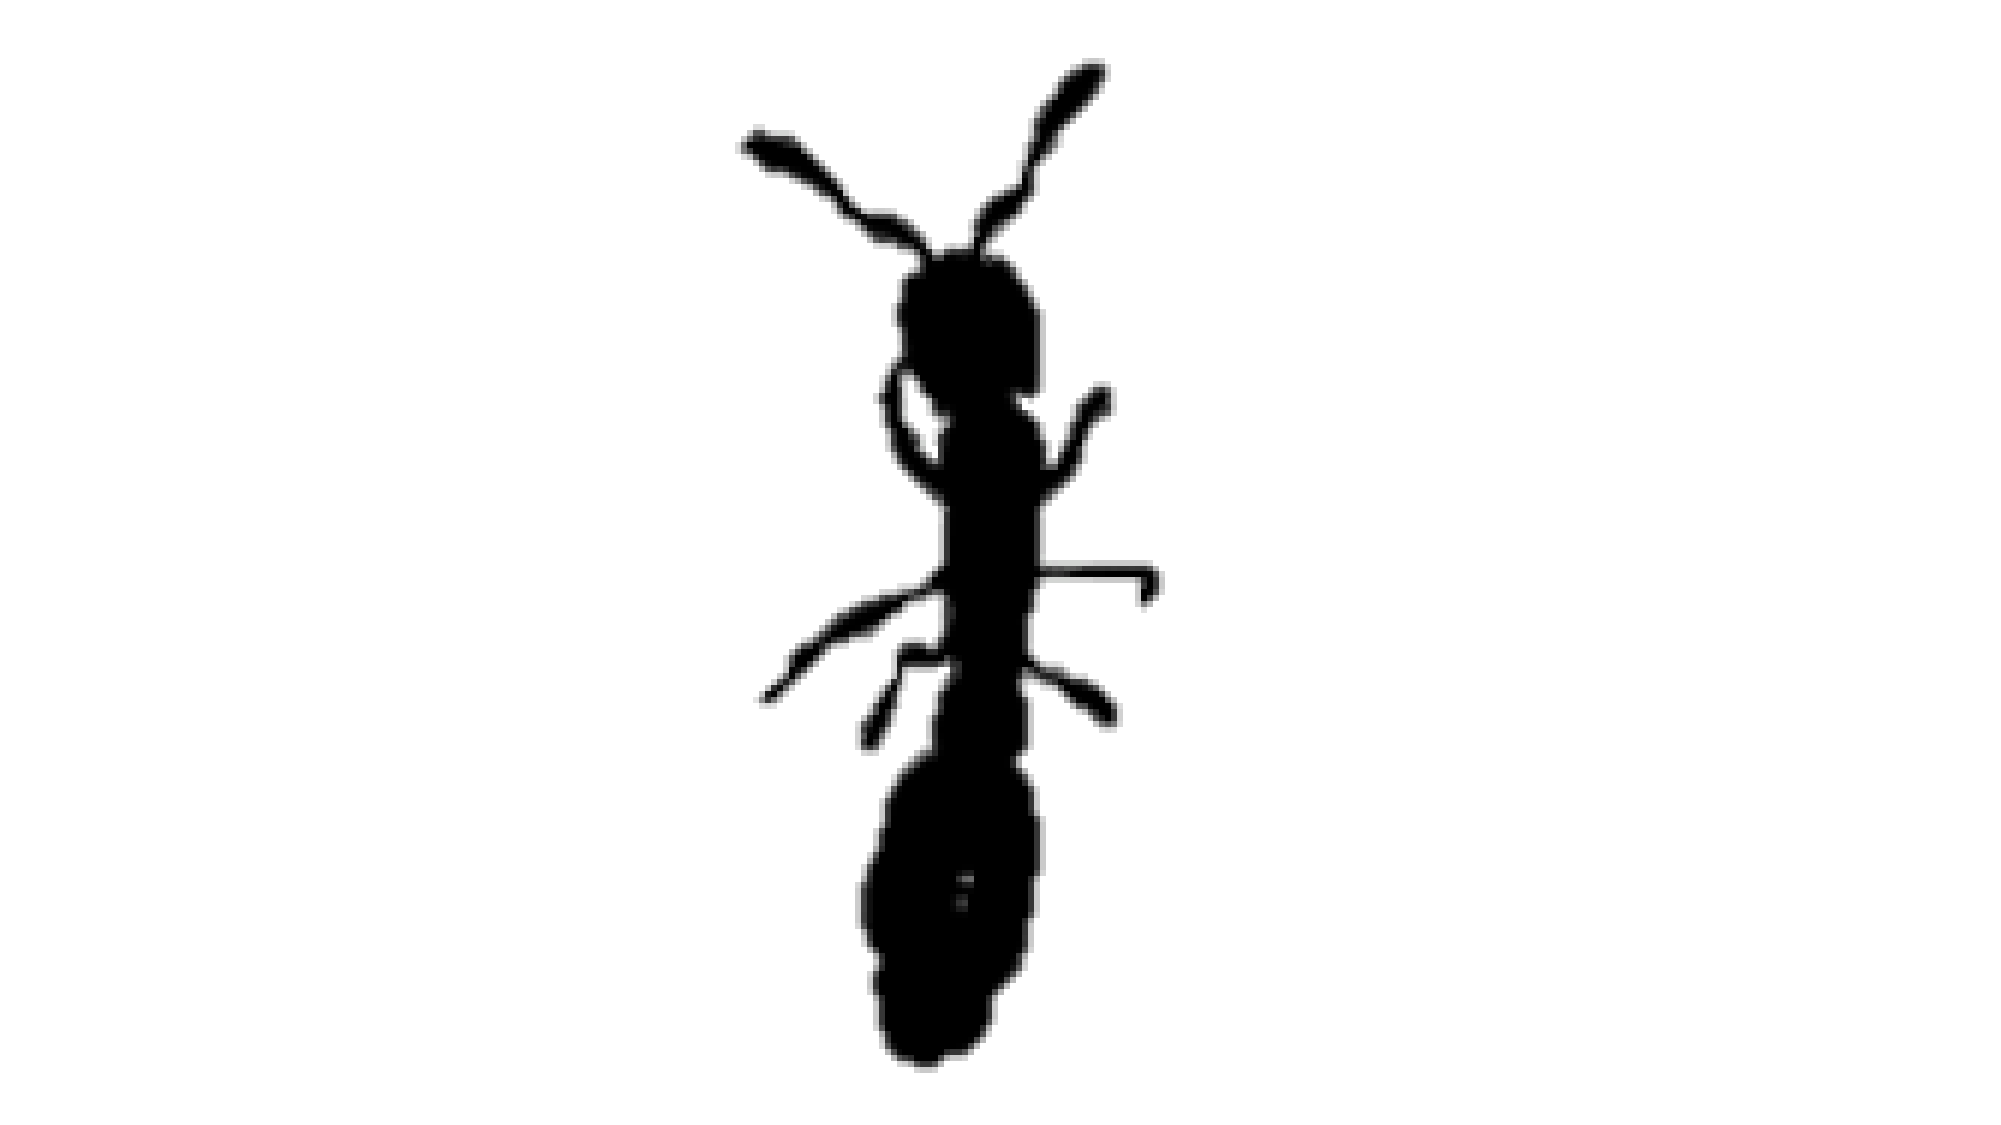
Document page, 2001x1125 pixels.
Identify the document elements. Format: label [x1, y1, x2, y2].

text_box [470, 39, 1521, 1090]
